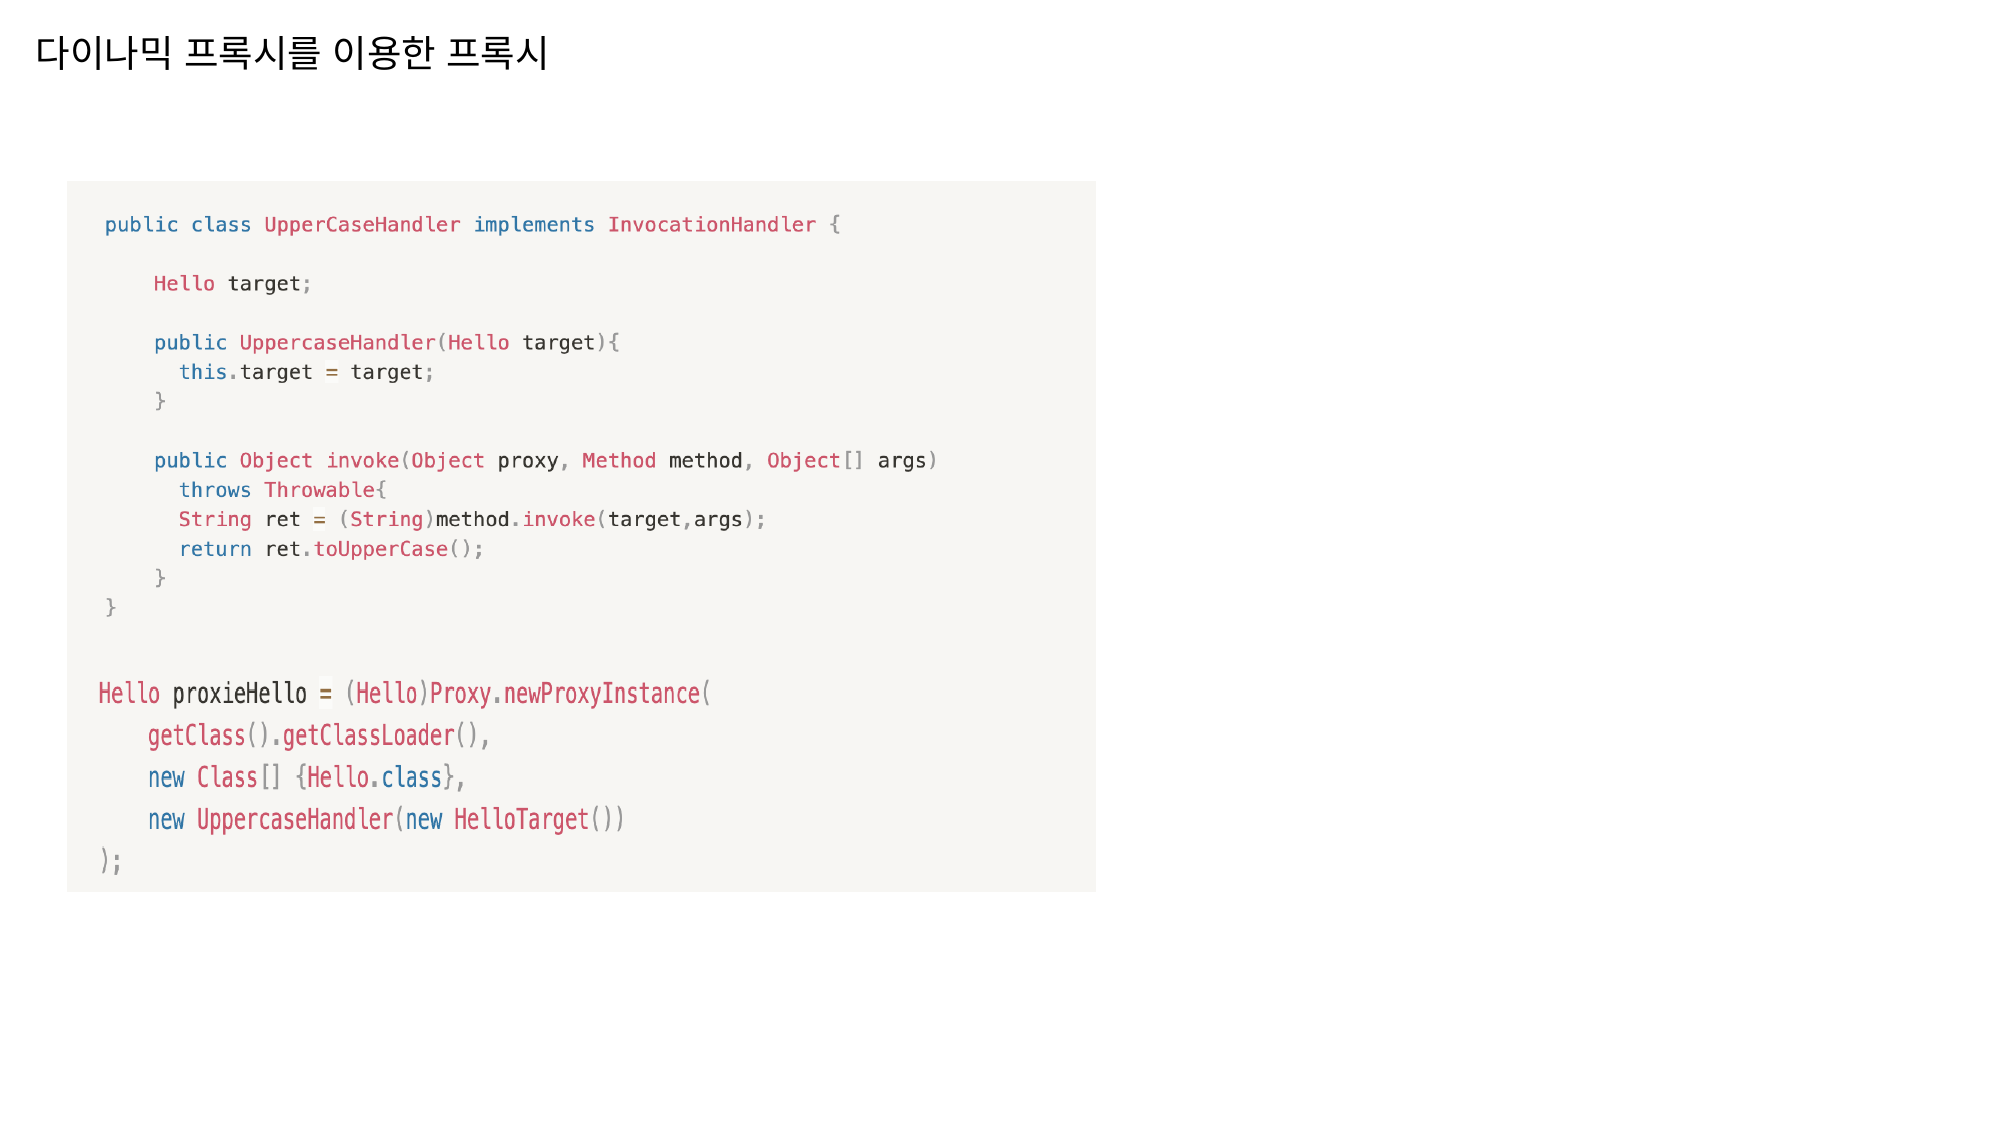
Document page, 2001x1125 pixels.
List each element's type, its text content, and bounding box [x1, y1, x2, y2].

text_box 다이나믹 프록시를 이용한 프록시 [21, 22, 566, 83]
picture [67, 181, 1096, 892]
